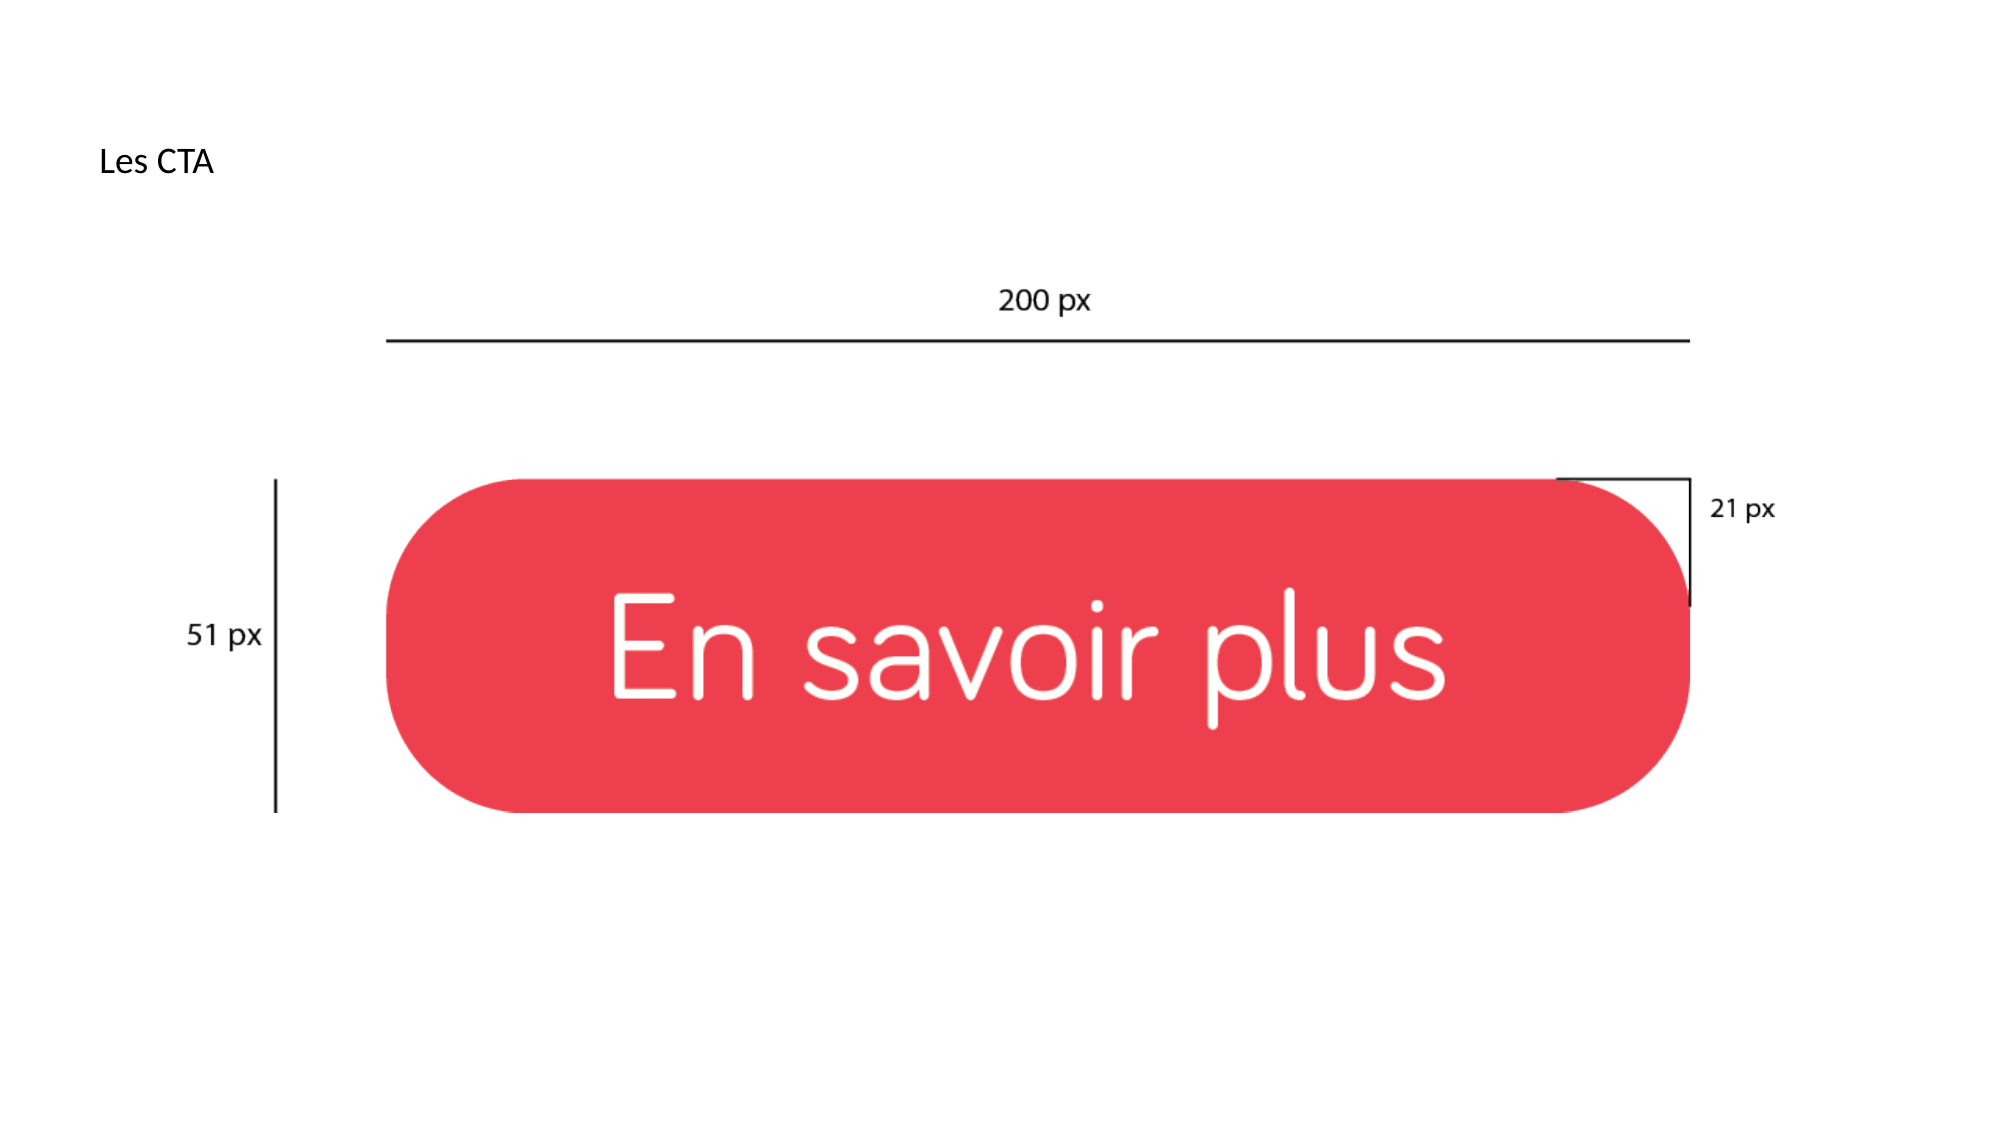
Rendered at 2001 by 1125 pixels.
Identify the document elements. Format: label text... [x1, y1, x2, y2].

picture [186, 283, 1775, 814]
text_box Les CTA [84, 128, 501, 190]
